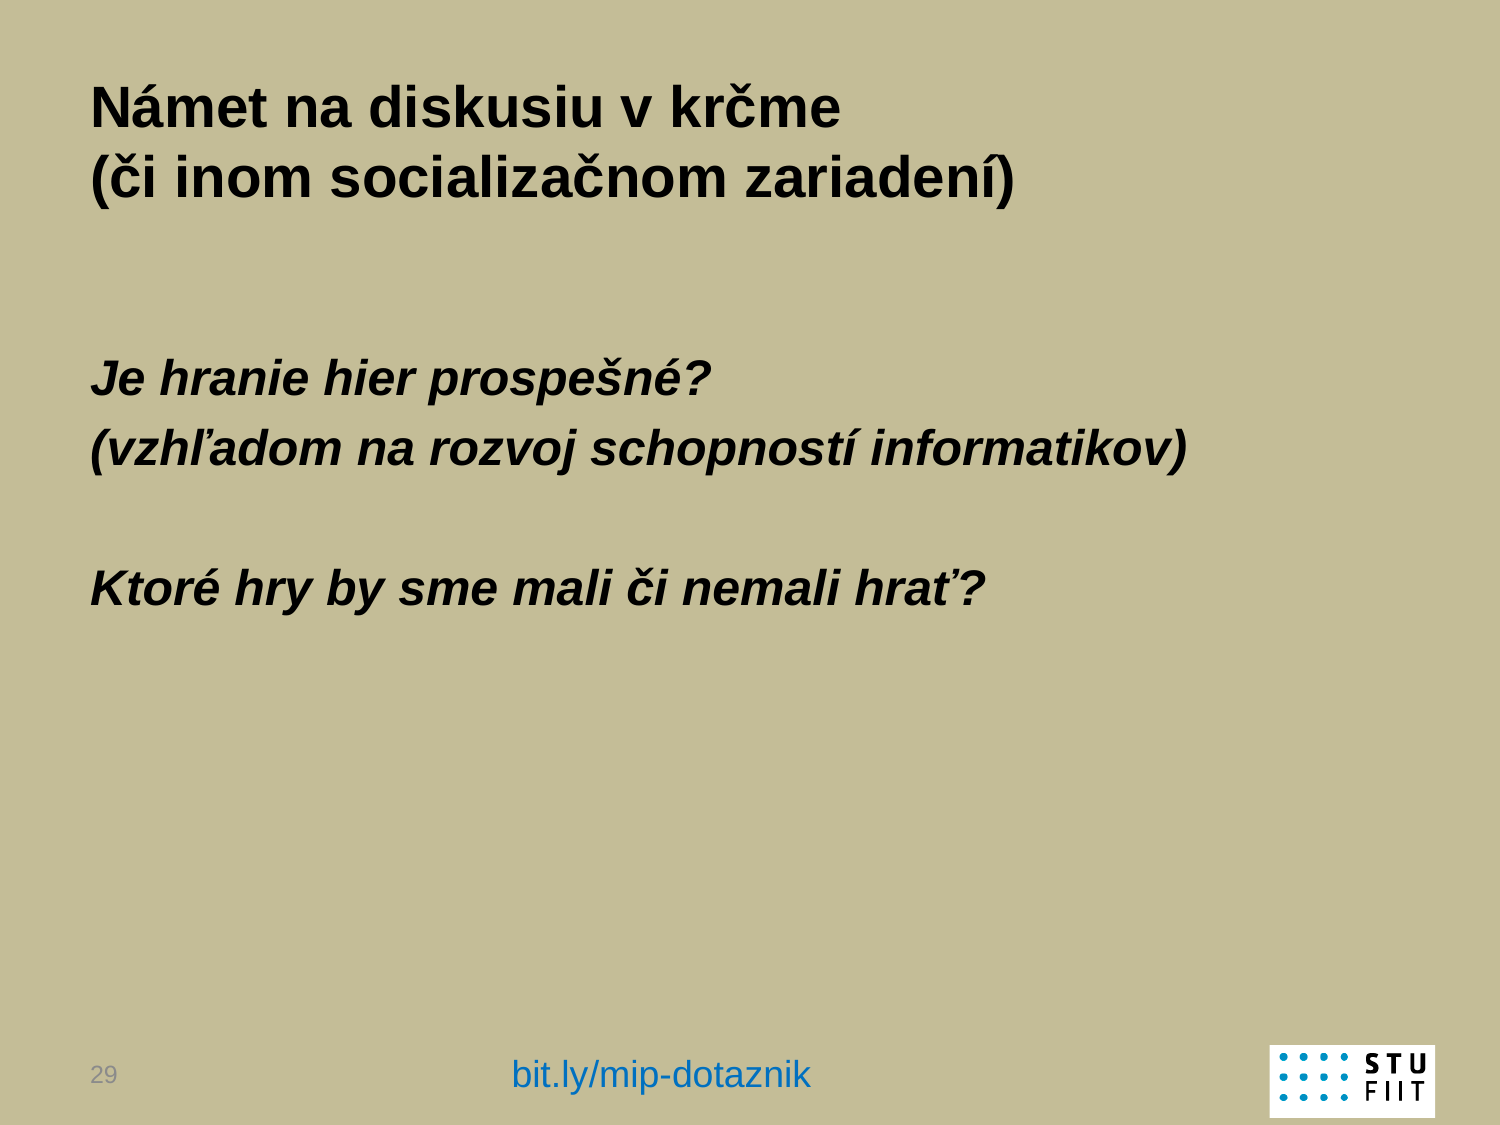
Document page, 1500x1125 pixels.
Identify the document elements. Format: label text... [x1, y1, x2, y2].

text_box bit.ly/mip-dotaznik [496, 1042, 1004, 1103]
list Je hranie hier prospešné? (vzhľadom na rozvoj schopností informatikov) Ktoré hry by sme mali či nemali hrať? [75, 338, 1425, 1005]
slide_number 29 [75, 1043, 425, 1104]
title Námet na diskusiu v krčme (či inom socializačnom zariadení) [75, 45, 1425, 233]
picture [1269, 1045, 1436, 1118]
